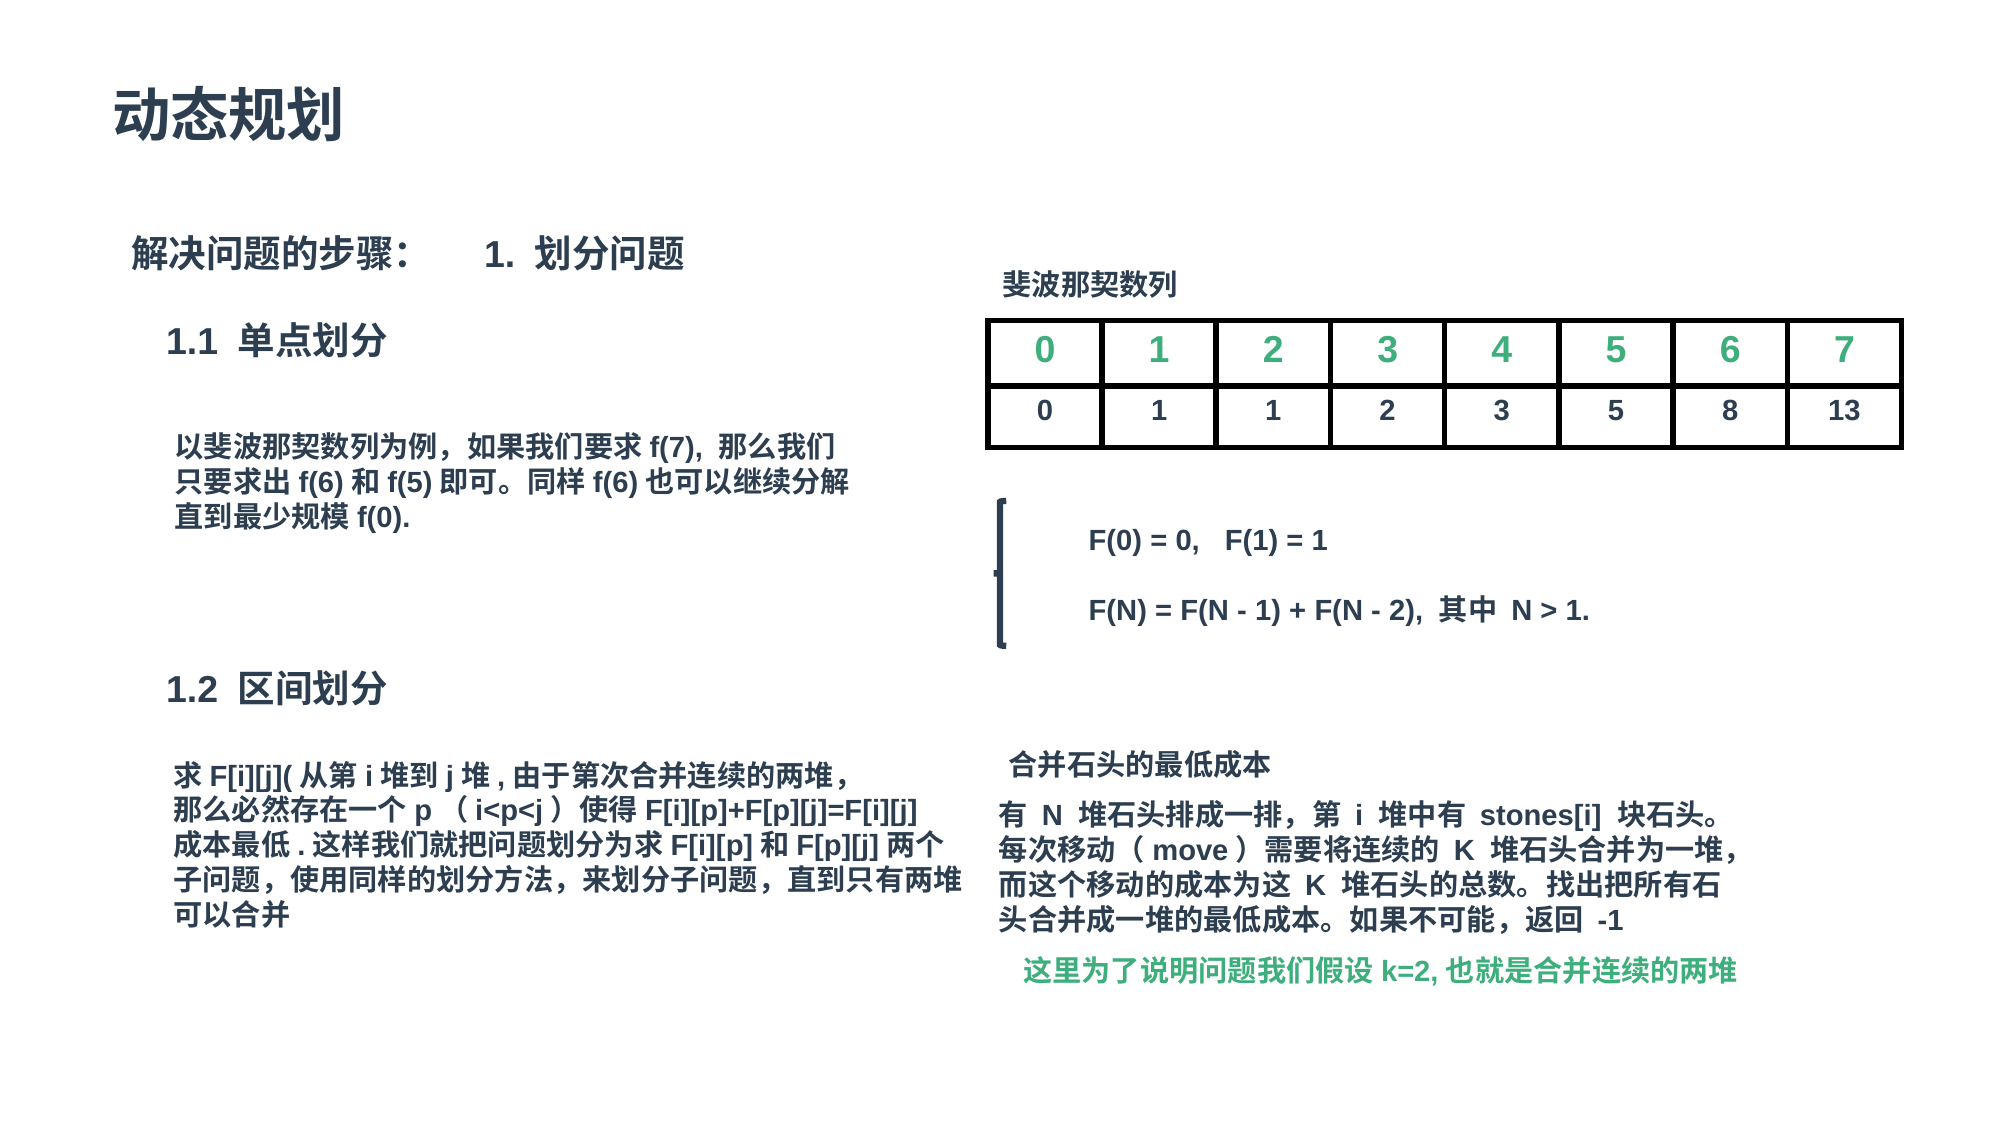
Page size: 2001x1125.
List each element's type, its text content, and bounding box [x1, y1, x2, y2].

text_box 解决问题的步骤： [116, 222, 447, 283]
table_header 0 [991, 323, 1099, 383]
text_box 合并石头的最低成本 [993, 738, 1287, 788]
text_box 1. 划分问题 [469, 222, 700, 283]
table_cell 2 [1333, 389, 1442, 445]
table_header 4 [1447, 323, 1556, 383]
text_box 这里为了说明问题我们假设k=2,也就是合并连续的两堆 [1008, 945, 1754, 996]
table_header 1 [1105, 323, 1213, 383]
text_box 1.2 区间划分 [151, 657, 403, 717]
table_header 3 [1333, 323, 1442, 383]
text_box [993, 500, 1007, 647]
text_box 动态规划 [97, 70, 360, 156]
table_cell 5 [1562, 389, 1670, 445]
table_cell 8 [1676, 389, 1785, 445]
text_box 1.1 单点划分 [151, 309, 403, 370]
table_cell 1 [1219, 389, 1328, 445]
text_box 以斐波那契数列为例，如果我们要求f(7), 那么我们 只要求出f(6)和f(5)即可。同样f(6)也可以继续分解 直到最少规模f(0). [159, 420, 866, 541]
table_cell 13 [1790, 389, 1899, 445]
table_cell 3 [1447, 389, 1556, 445]
table_cell 1 [1105, 389, 1213, 445]
table_header 5 [1562, 323, 1670, 383]
table_header 2 [1219, 323, 1328, 383]
table_cell 0 [991, 389, 1099, 445]
text_box F(0) = 0, F(1) = 1 F(N) = F(N - 1) + F(N - 2), 其中 N > 1. [1074, 514, 1606, 634]
text_box 斐波那契数列 [987, 259, 1194, 309]
text_box 求F[i][j](从第i堆到j堆,由于第次合并连续的两堆， 那么必然存在一个p（i<p<j）使得F[i][p]+F[p][j]=F[i][j] 成本最低.这样我们就把问题划分为求F[i][p]和F[p][j]两个 子问题，使用同样的划分方法，来划分子问题，直到只有两堆 可以合并 [158, 749, 979, 939]
table_header 7 [1790, 323, 1899, 383]
table_header 6 [1676, 323, 1785, 383]
text_box 有 N 堆石头排成一排，第 i 堆中有 stones[i] 块石头。 每次移动（move）需要将连续的 K 堆石头合并为一堆， 而这个移动的成本为这 K 堆石头的总数。找出把所有石 头合并成一堆的最低成本。如果不可能，返回 -1 [984, 788, 1769, 944]
